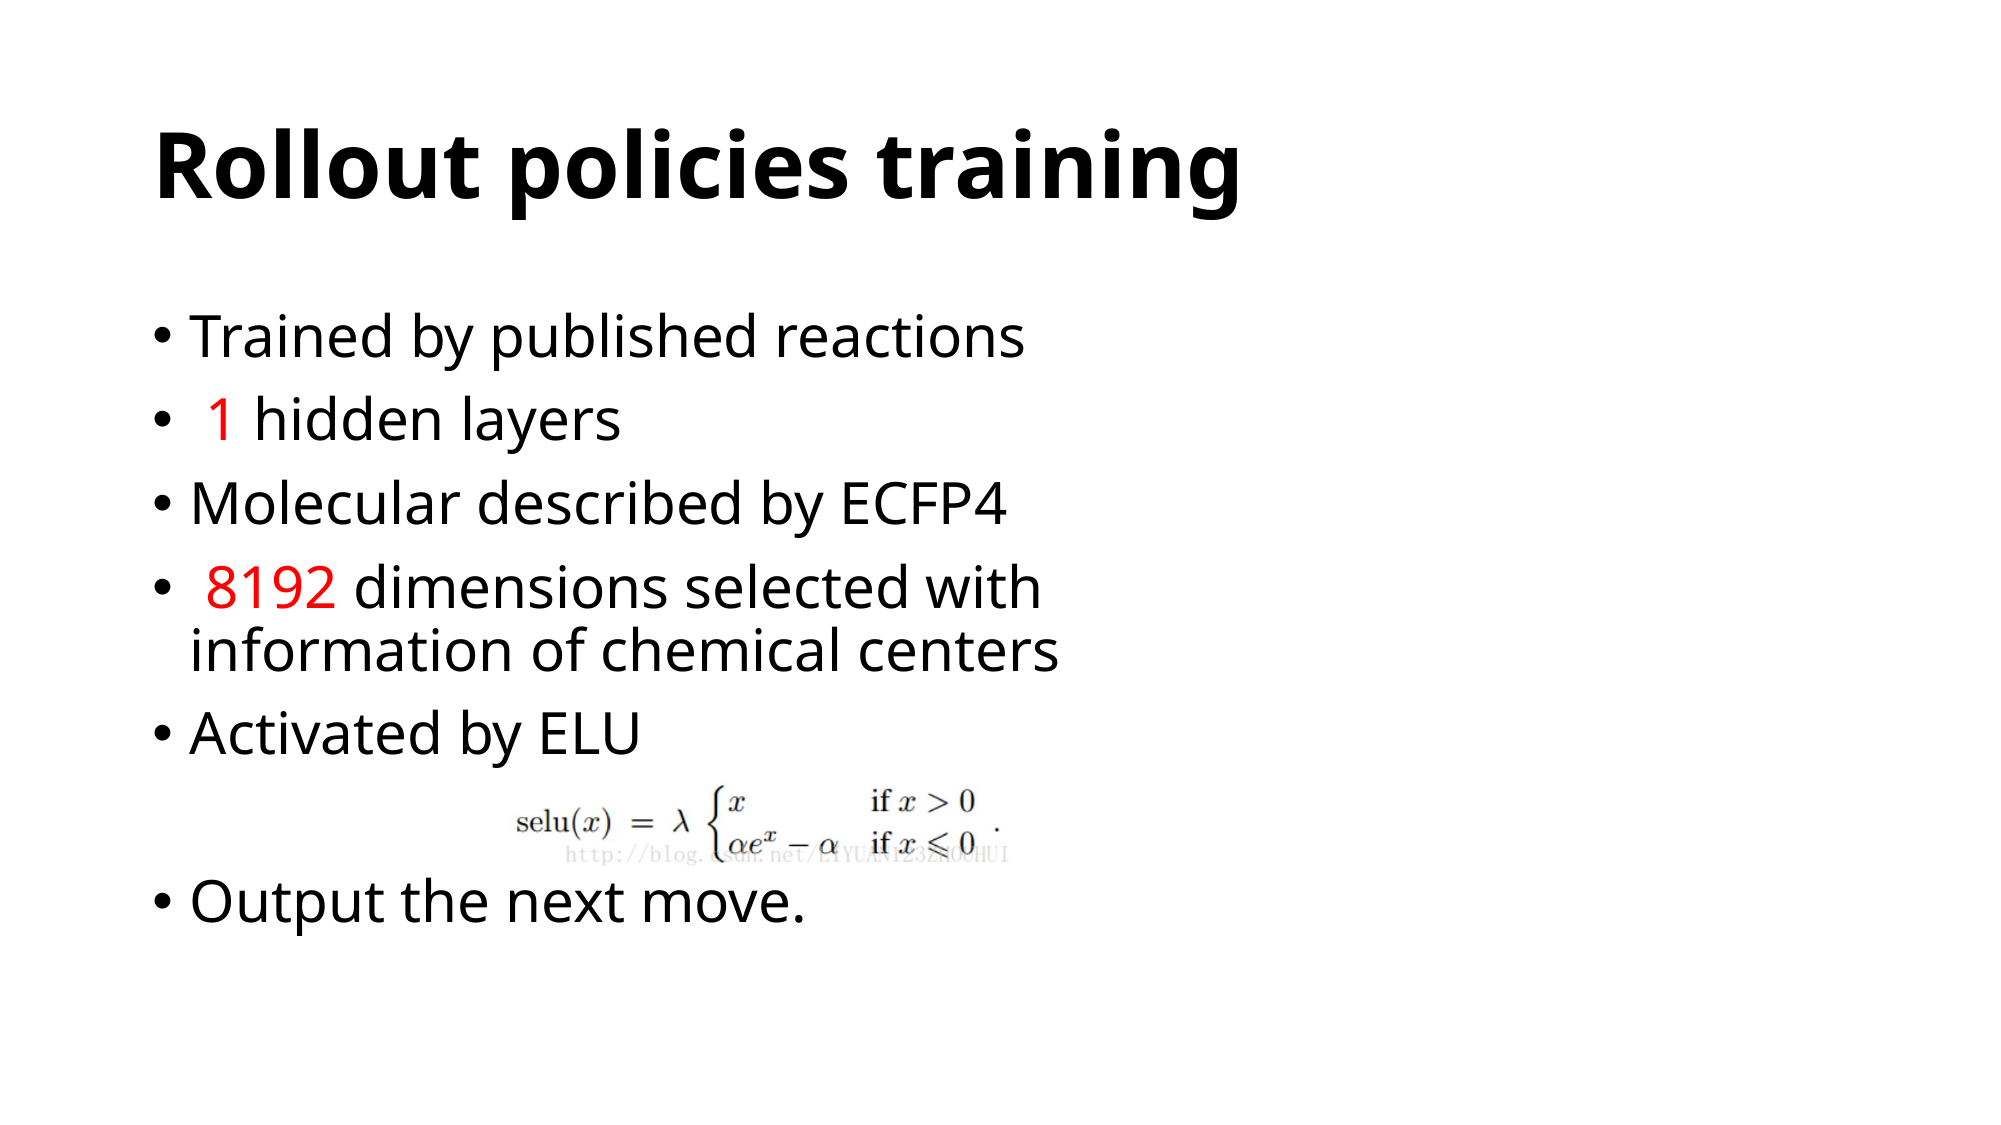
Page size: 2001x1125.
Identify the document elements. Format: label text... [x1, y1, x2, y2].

title Rollout policies training [137, 59, 1863, 278]
text_box Trained by published reactions 1 hidden layers Molecular described by ECFP4 8192 dimensions selected with information of chemical centers Activated by ELU Output the next move. [137, 299, 1122, 1014]
picture [507, 766, 1014, 869]
